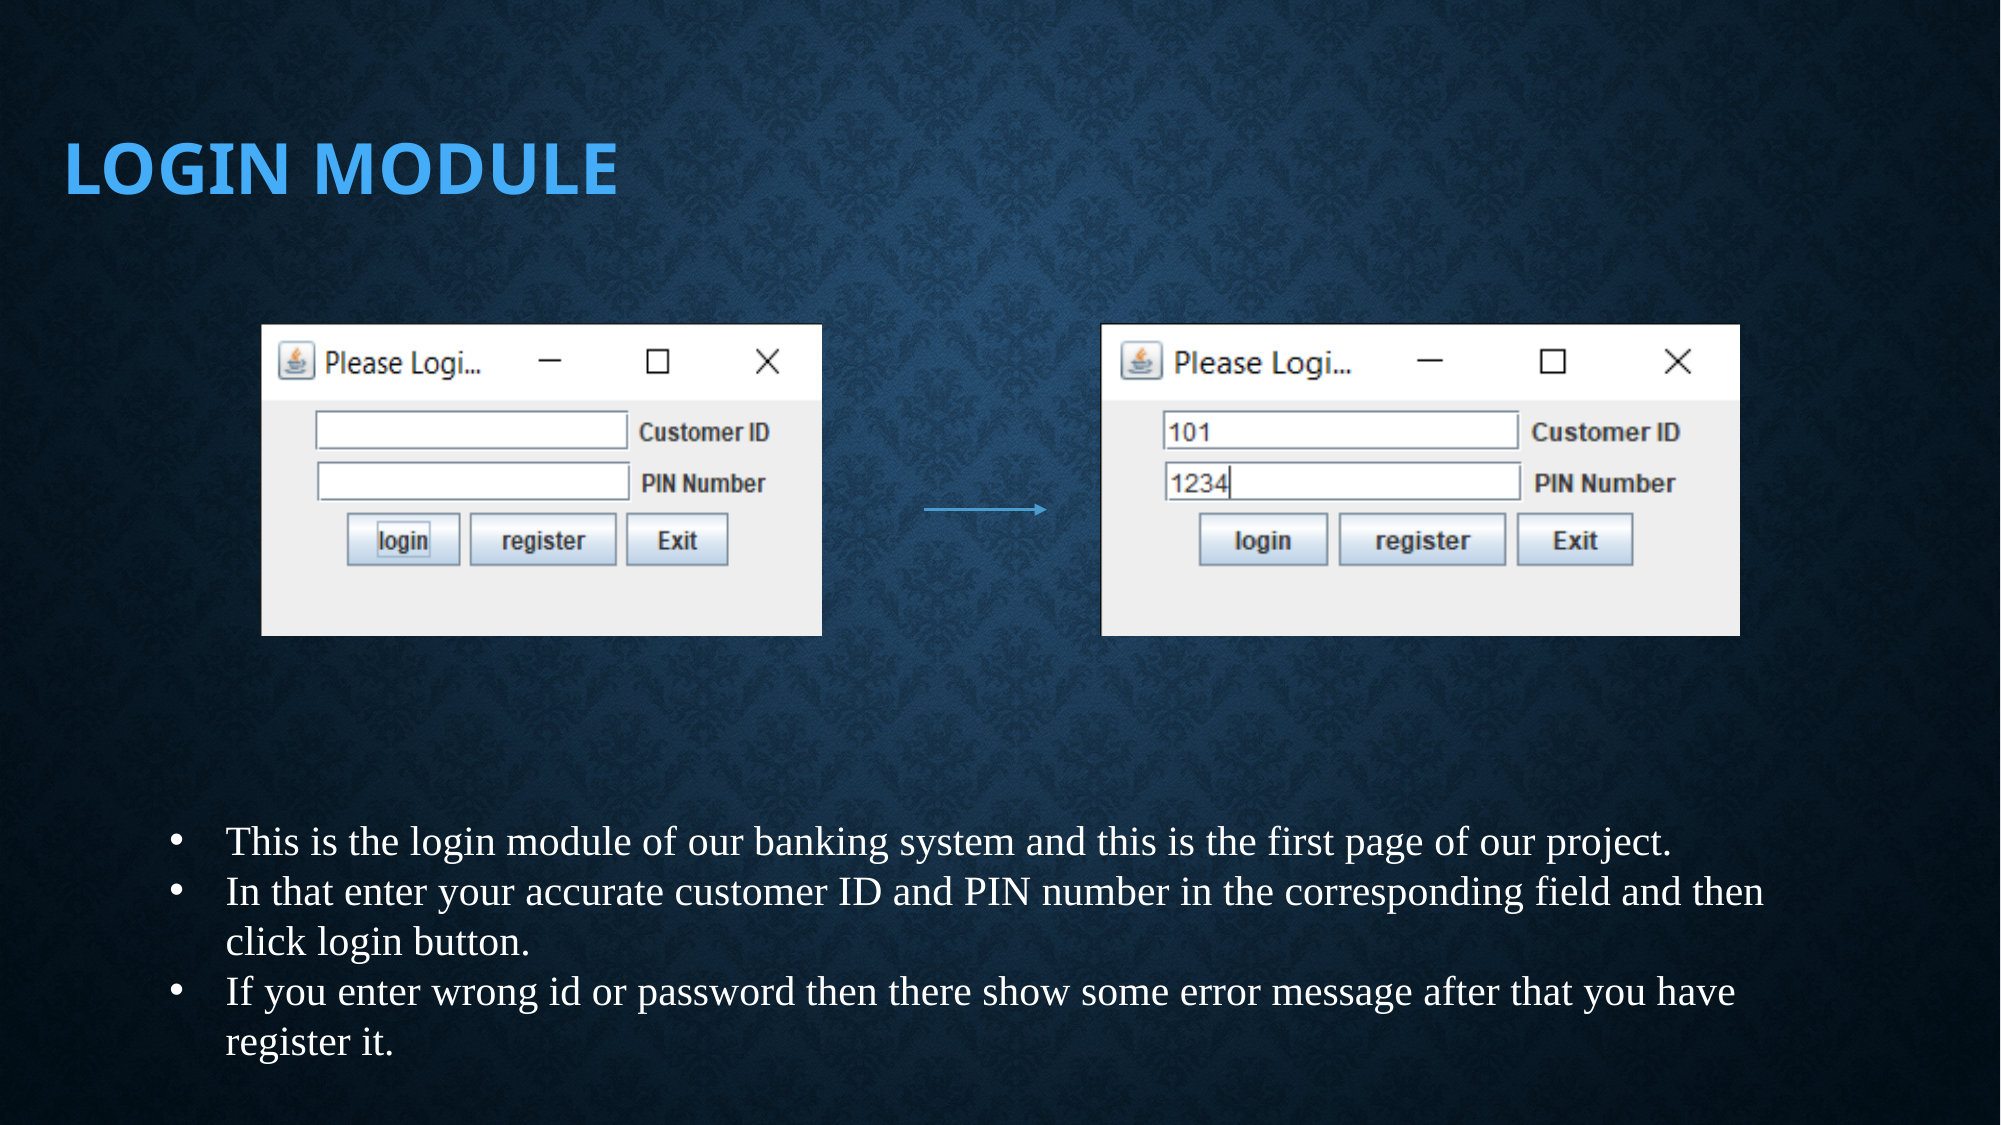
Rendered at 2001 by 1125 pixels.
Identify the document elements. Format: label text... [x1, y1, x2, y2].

picture [1100, 322, 1741, 636]
text_box This is the login module of our banking system and this is the first page of our project. In that enter your accurate customer ID and PIN number in the corresponding field and then click login button. If you enter wrong id or password then there show some error message after that you have register it. [154, 806, 1826, 1072]
title LOGIN MODULE [47, 99, 1595, 244]
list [259, 322, 823, 636]
